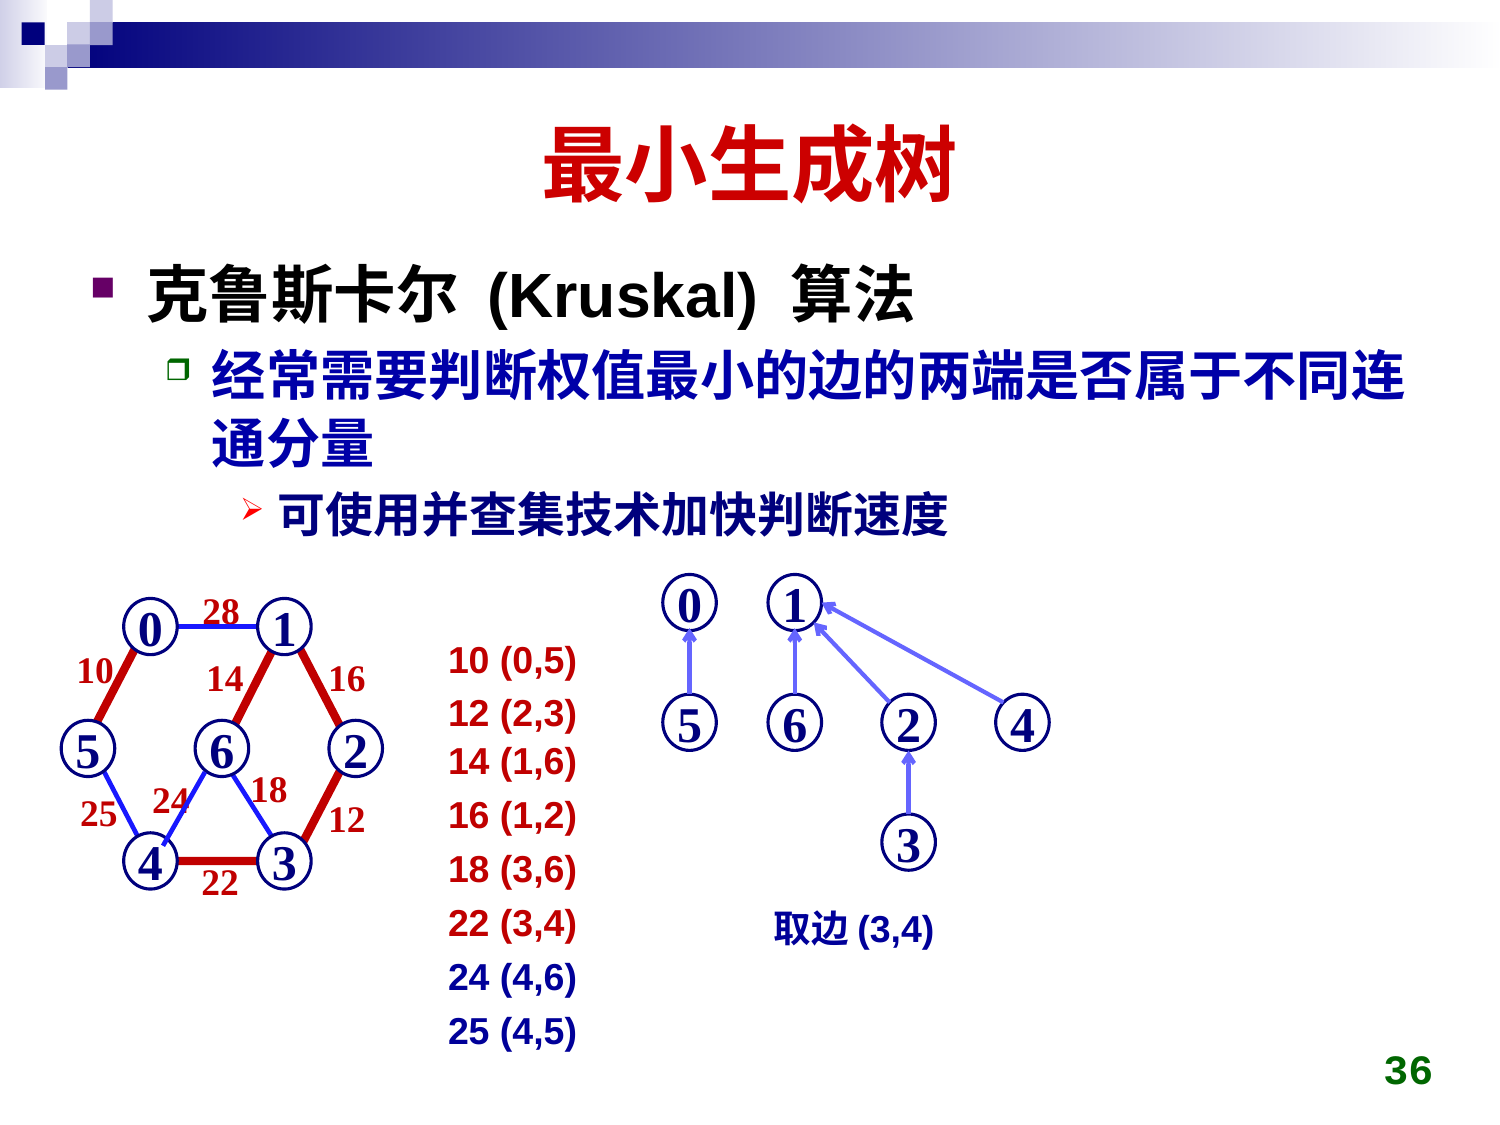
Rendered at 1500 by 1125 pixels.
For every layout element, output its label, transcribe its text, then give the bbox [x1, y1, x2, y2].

list 克鲁斯卡尔 (Kruskal) 算法 经常需要判断权值最小的边的两端是否属于不同连通分量 可使用并查集技术加快判断速度 [75, 243, 1425, 1024]
text_box 25 (4,5) [433, 999, 593, 1060]
slide_number 36 [1098, 1025, 1449, 1100]
text_box 22 (3,4) [433, 891, 593, 945]
text_box 12 (2,3) [433, 681, 593, 730]
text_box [662, 574, 1050, 871]
text_box 取边(3,4) [758, 897, 950, 958]
text_box 14 (1,6) [433, 730, 593, 784]
text_box 24 (4,6) [433, 945, 593, 999]
title 最小生成树 [75, 75, 1425, 243]
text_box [60, 579, 383, 911]
text_box 10 (0,5) [433, 628, 593, 681]
text_box 18 (3,6) [433, 837, 593, 891]
text_box 16 (1,2) [433, 784, 593, 837]
